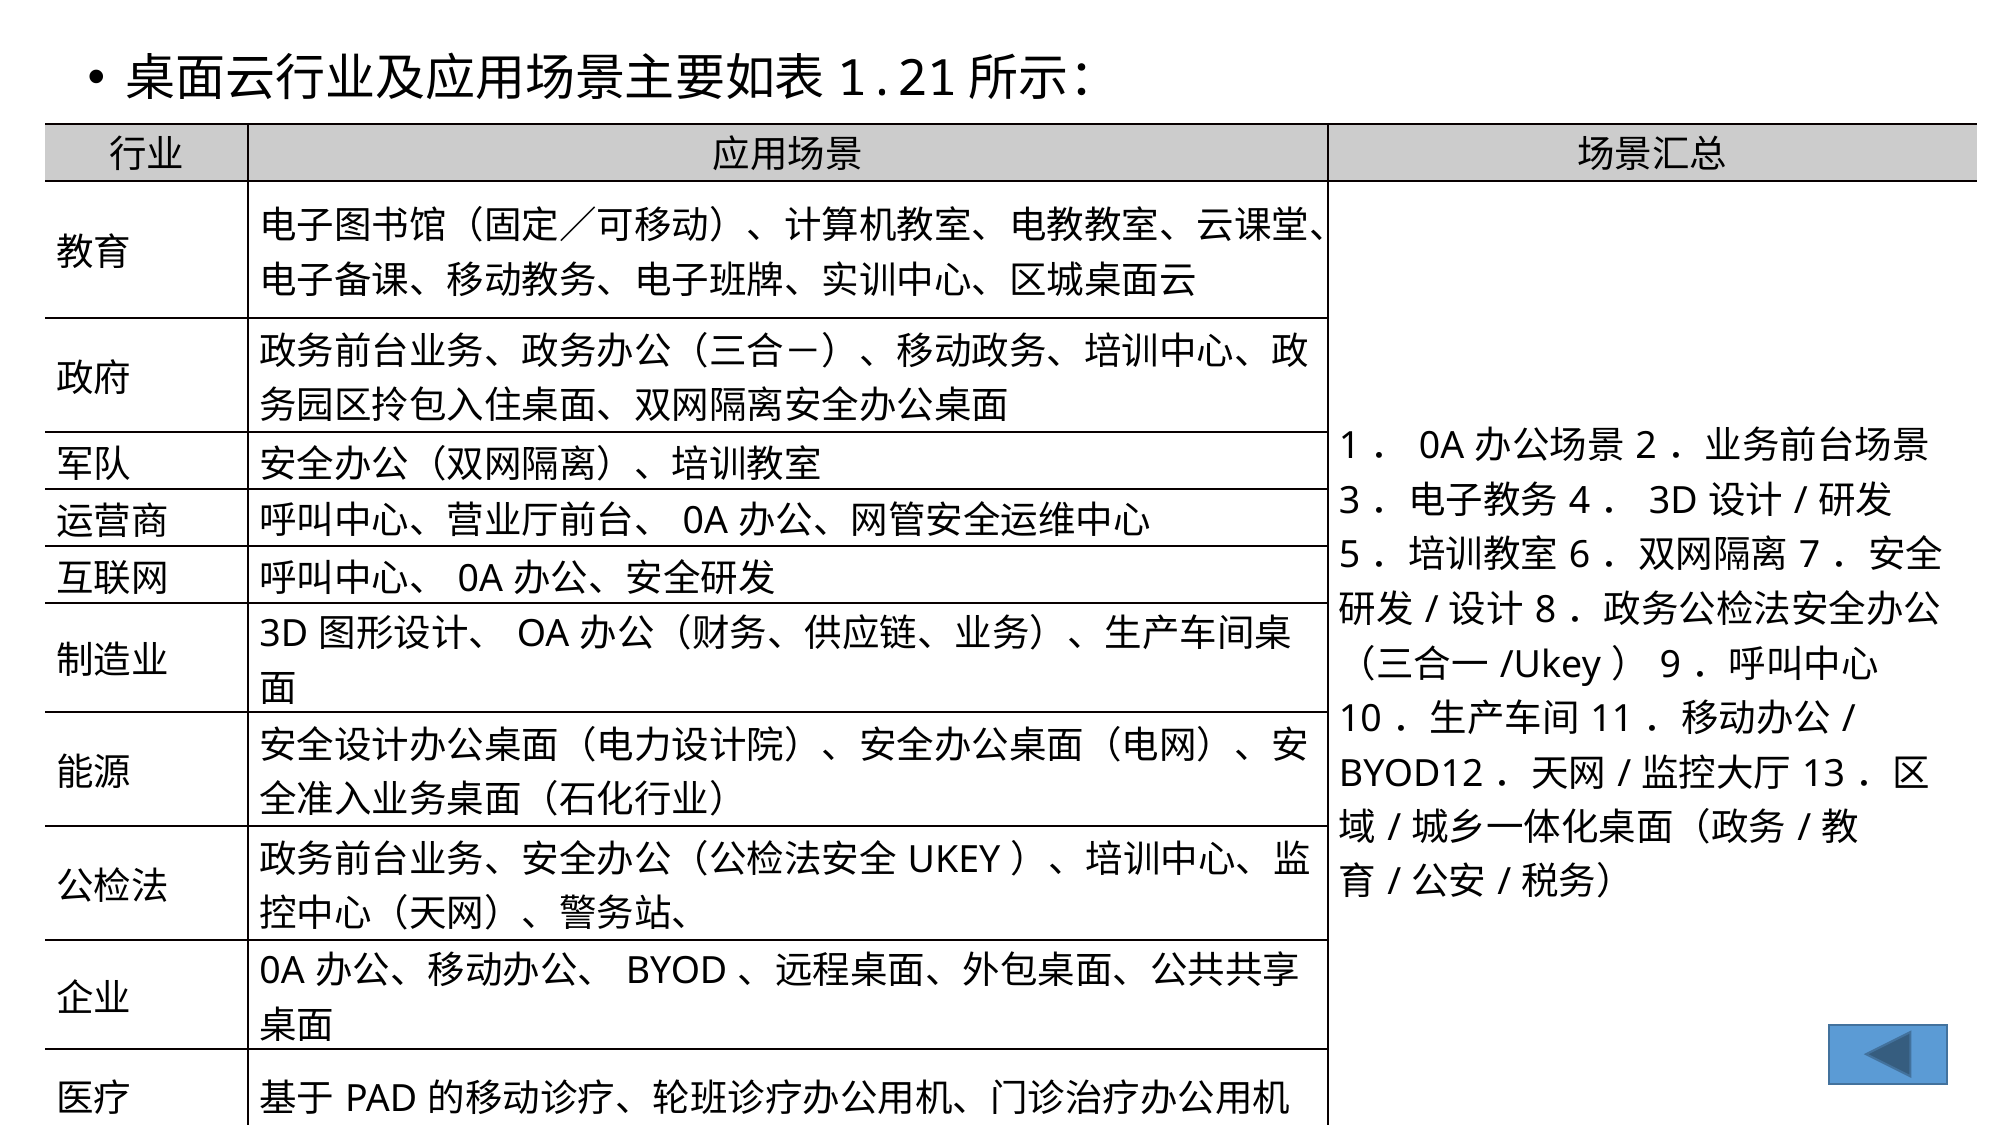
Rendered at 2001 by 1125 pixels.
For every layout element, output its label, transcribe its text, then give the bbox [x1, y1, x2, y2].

table_cell 0A办公、移动办公、BYOD、远程桌面、外包桌面、公共共享桌面 [249, 941, 1327, 1048]
table_cell 1．0A办公场景2．业务前台场景3．电子教务4．3D设计/研发5．培训教室6．双网隔离7．安全研发/设计8．政务公检法安全办公（三合一/Ukey）9．呼叫中心10．生产车间11．移动办公/BYOD12．天网/监控大厅13．区域/城乡一体化桌面（政务/教育/公安/税务） [1329, 182, 1977, 1125]
table_cell 呼叫中心、0A办公、安全研发 [249, 547, 1327, 602]
table_cell 政务前台业务、安全办公（公检法安全UKEY）、培训中心、监控中心（天网）、警务站、 [249, 827, 1327, 939]
table_cell 安全办公（双网隔离）、培训教室 [249, 433, 1327, 488]
table_cell 医疗 [45, 1050, 247, 1125]
table_header 应用场景 [249, 125, 1327, 180]
table_cell 电子图书馆（固定／可移动）、计算机教室、电教教室、云课堂、电子备课、移动教务、电子班牌、实训中心、区城桌面云 [249, 182, 1327, 317]
table_cell 政务前台业务、政务办公（三合－）、移动政务、培训中心、政务园区拎包入住桌面、双网隔离安全办公桌面 [249, 319, 1327, 431]
table_cell 政府 [45, 319, 247, 431]
text_box [1828, 1024, 1948, 1085]
table_cell 能源 [45, 713, 247, 825]
table_cell 3D图形设计、OA办公（财务、供应链、业务）、生产车间桌面 [249, 604, 1327, 711]
table_cell 运营商 [45, 490, 247, 545]
list 桌面云行业及应用场景主要如表1.21所示： [72, 44, 1798, 123]
table_cell 教育 [45, 182, 247, 317]
table_cell 互联网 [45, 547, 247, 602]
table_cell 公检法 [45, 827, 247, 939]
table_cell 制造业 [45, 604, 247, 711]
table_header 场景汇总 [1329, 125, 1977, 180]
table_cell 企业 [45, 941, 247, 1048]
table_cell 军队 [45, 433, 247, 488]
table_cell 呼叫中心、营业厅前台、0A办公、网管安全运维中心 [249, 490, 1327, 545]
table_cell 安全设计办公桌面（电力设计院）、安全办公桌面（电网）、安全准入业务桌面（石化行业） [249, 713, 1327, 825]
table_header 行业 [45, 125, 247, 180]
table_cell 基于PAD的移动诊疗、轮班诊疗办公用机、门诊治疗办公用机 [249, 1050, 1327, 1125]
